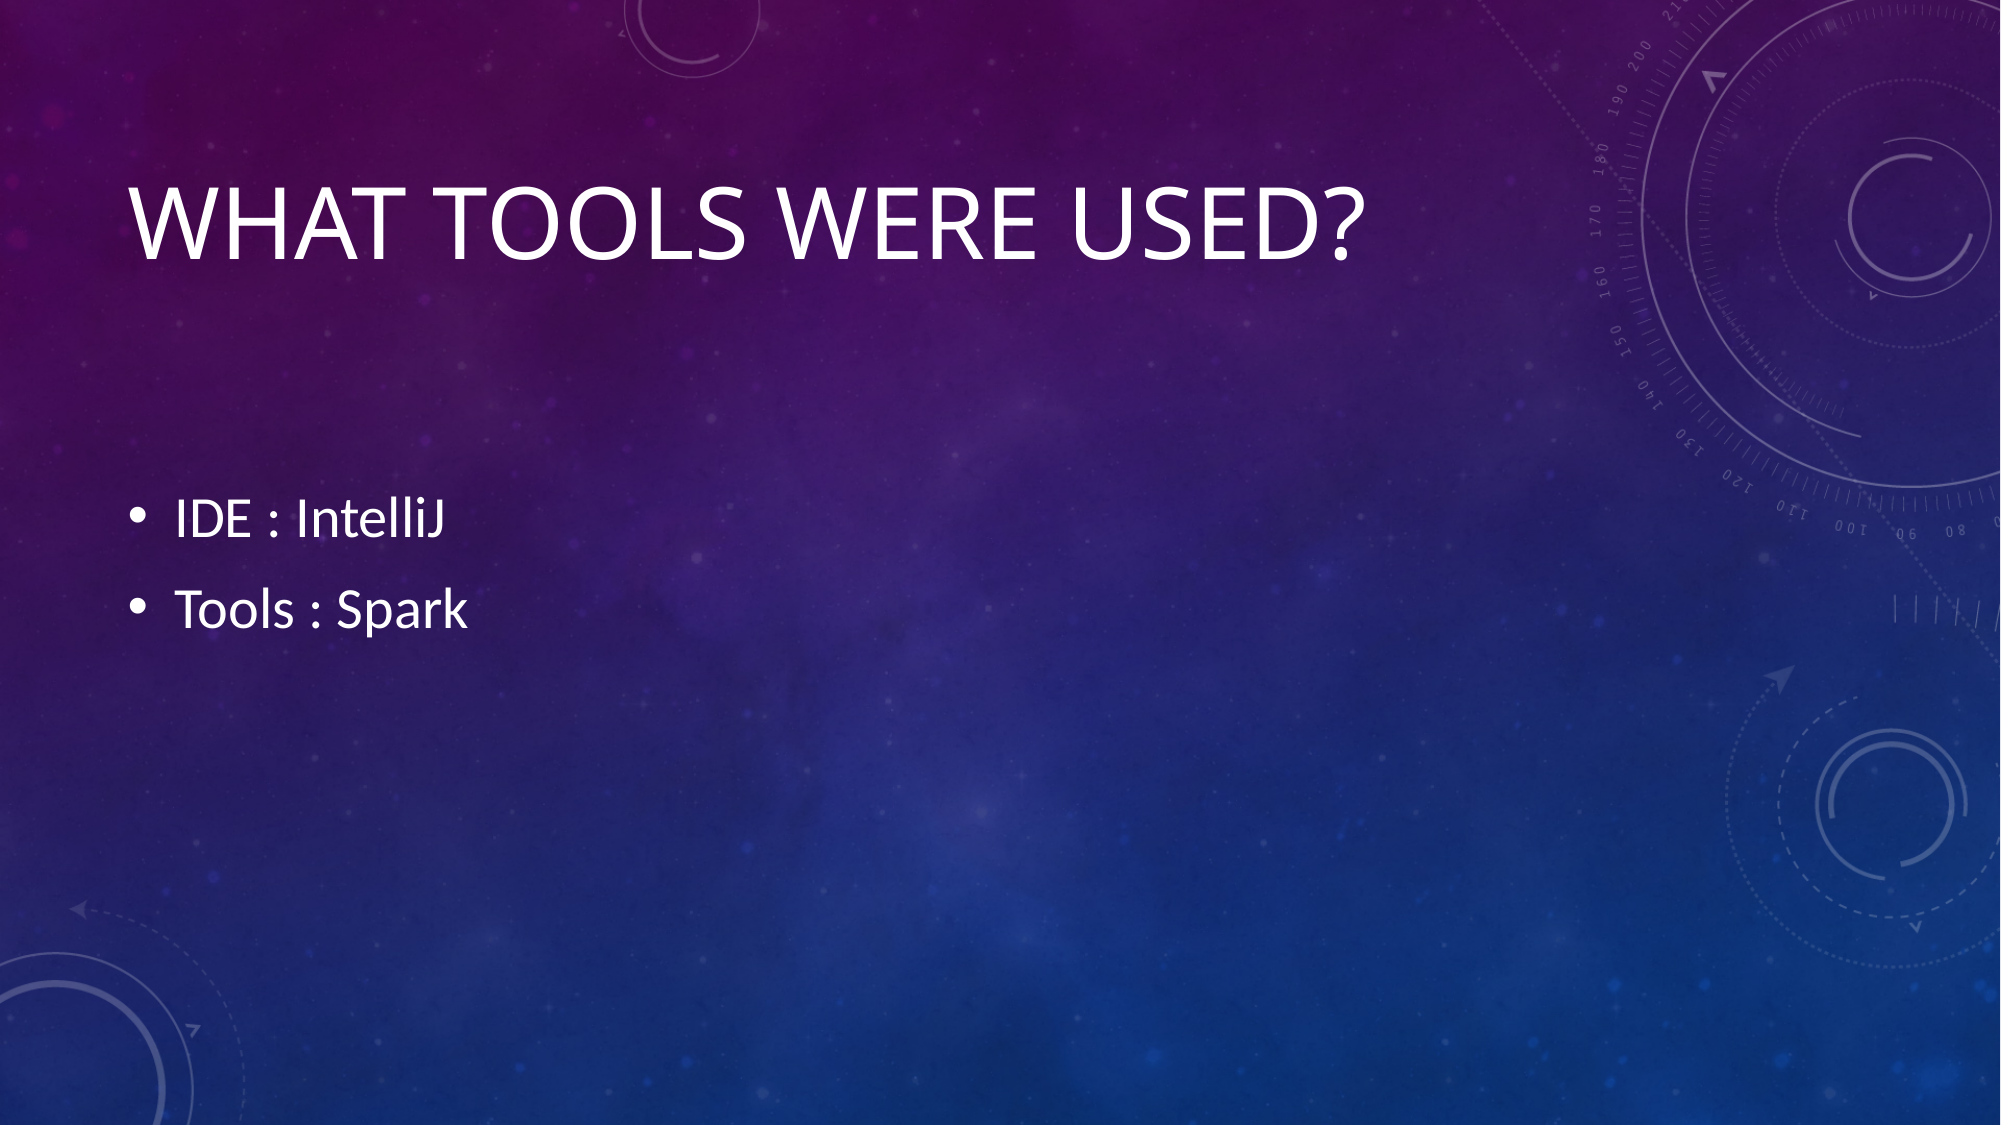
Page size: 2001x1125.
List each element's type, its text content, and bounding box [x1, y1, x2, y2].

title What tools were used? [112, 99, 1775, 339]
list IDE : IntelliJ Tools : Spark [112, 351, 1775, 950]
picture [0, 0, 2001, 1125]
